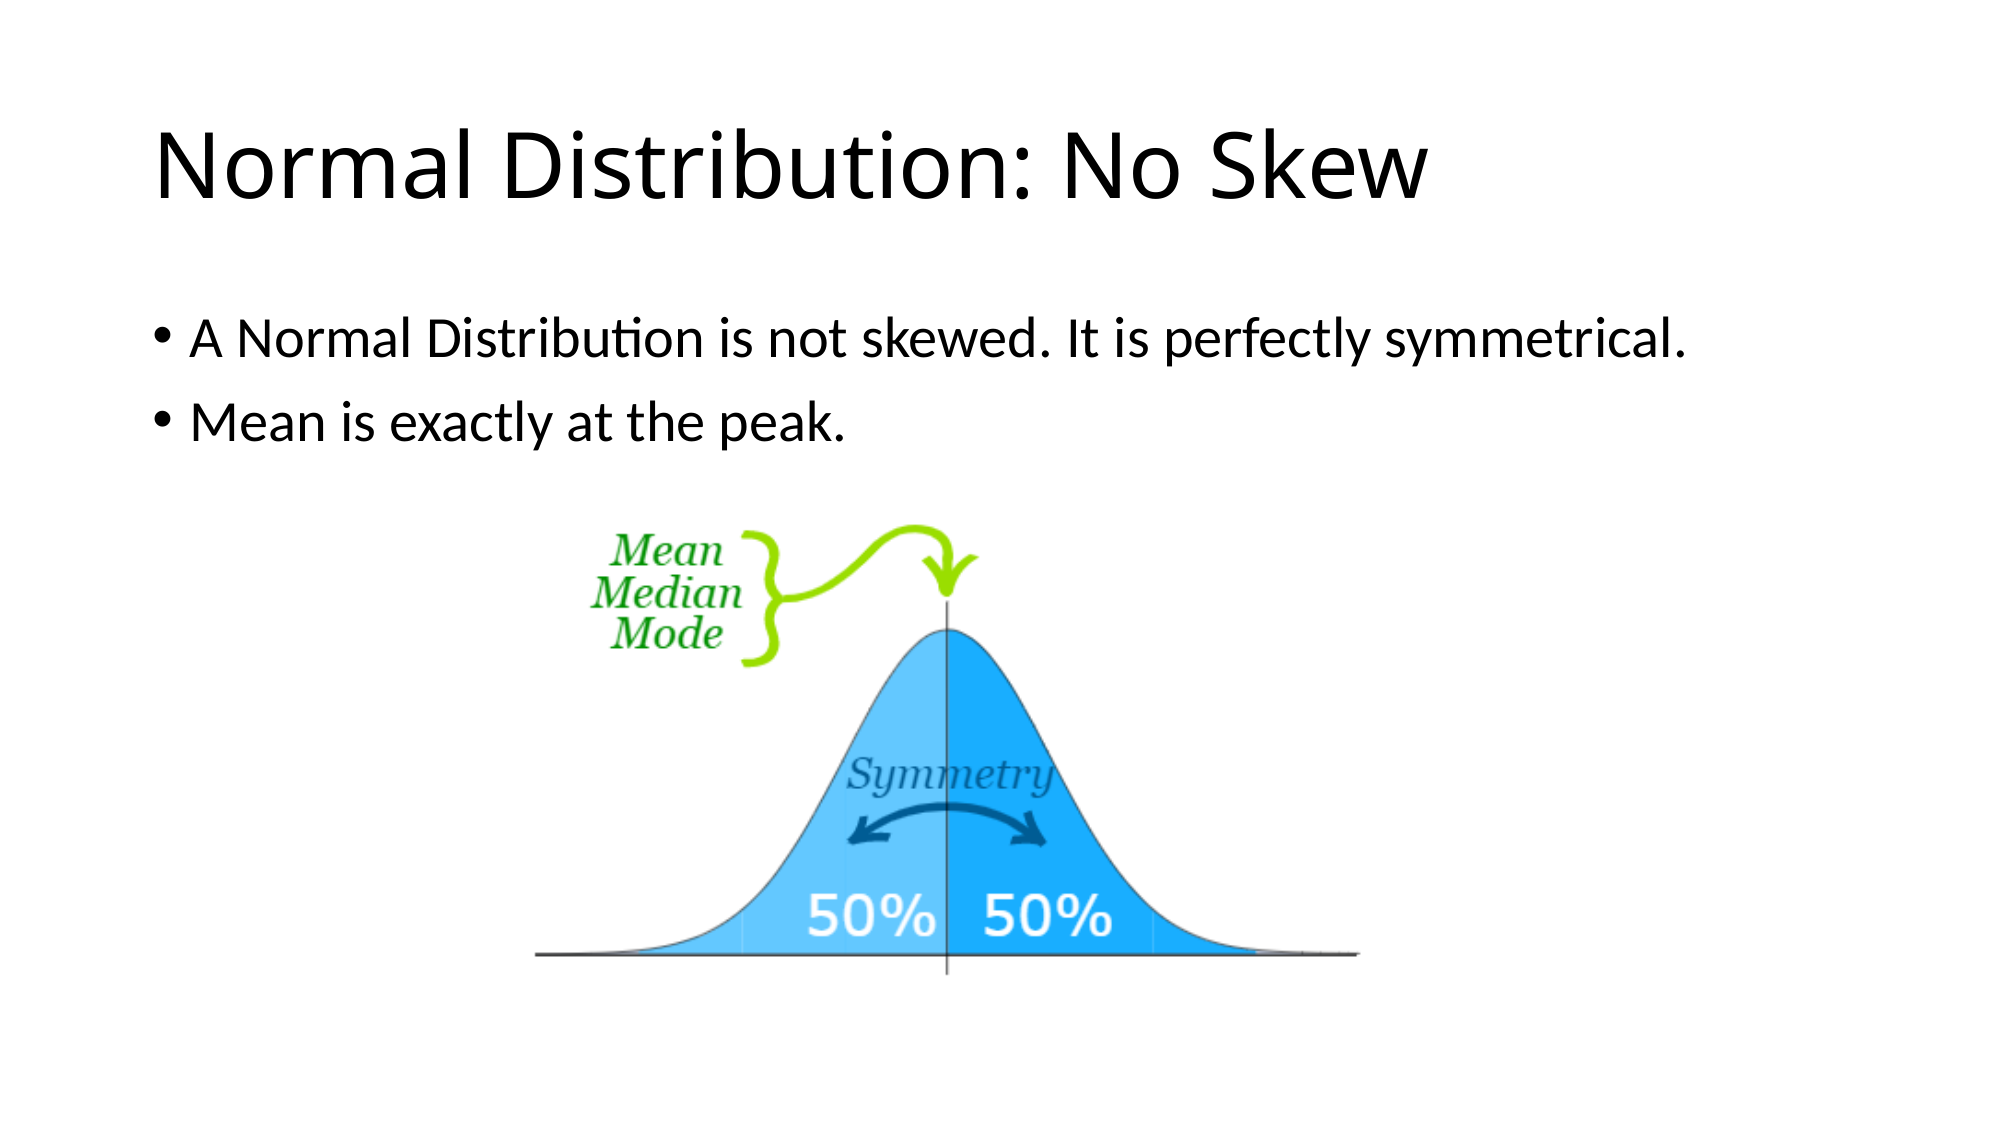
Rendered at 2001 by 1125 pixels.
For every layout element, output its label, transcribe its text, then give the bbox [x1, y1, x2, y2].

title Normal Distribution: No Skew [137, 59, 1863, 278]
picture [471, 492, 1381, 979]
list A Normal Distribution is not skewed. It is perfectly symmetrical. Mean is exactly at the peak. [137, 299, 1863, 1014]
